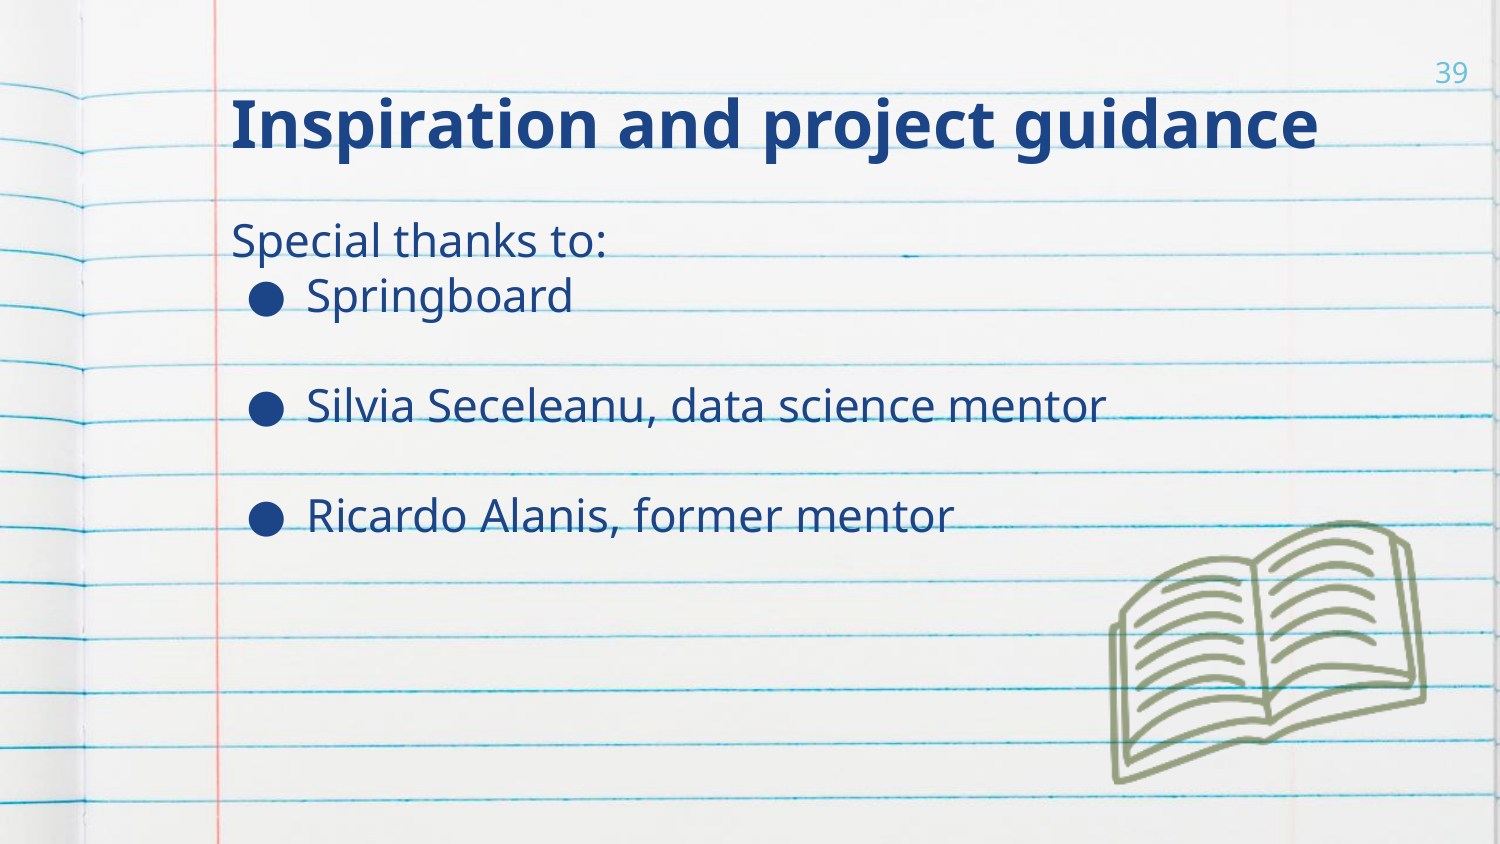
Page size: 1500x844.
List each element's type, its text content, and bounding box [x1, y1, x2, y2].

slide_number ‹#› [1378, 41, 1469, 107]
list Special thanks to: Springboard Silvia Seceleanu, data science mentor Ricardo Alanis, former mentor [231, 211, 1425, 748]
title Inspiration and project guidance [231, 21, 1425, 162]
picture [0, 0, 1500, 844]
